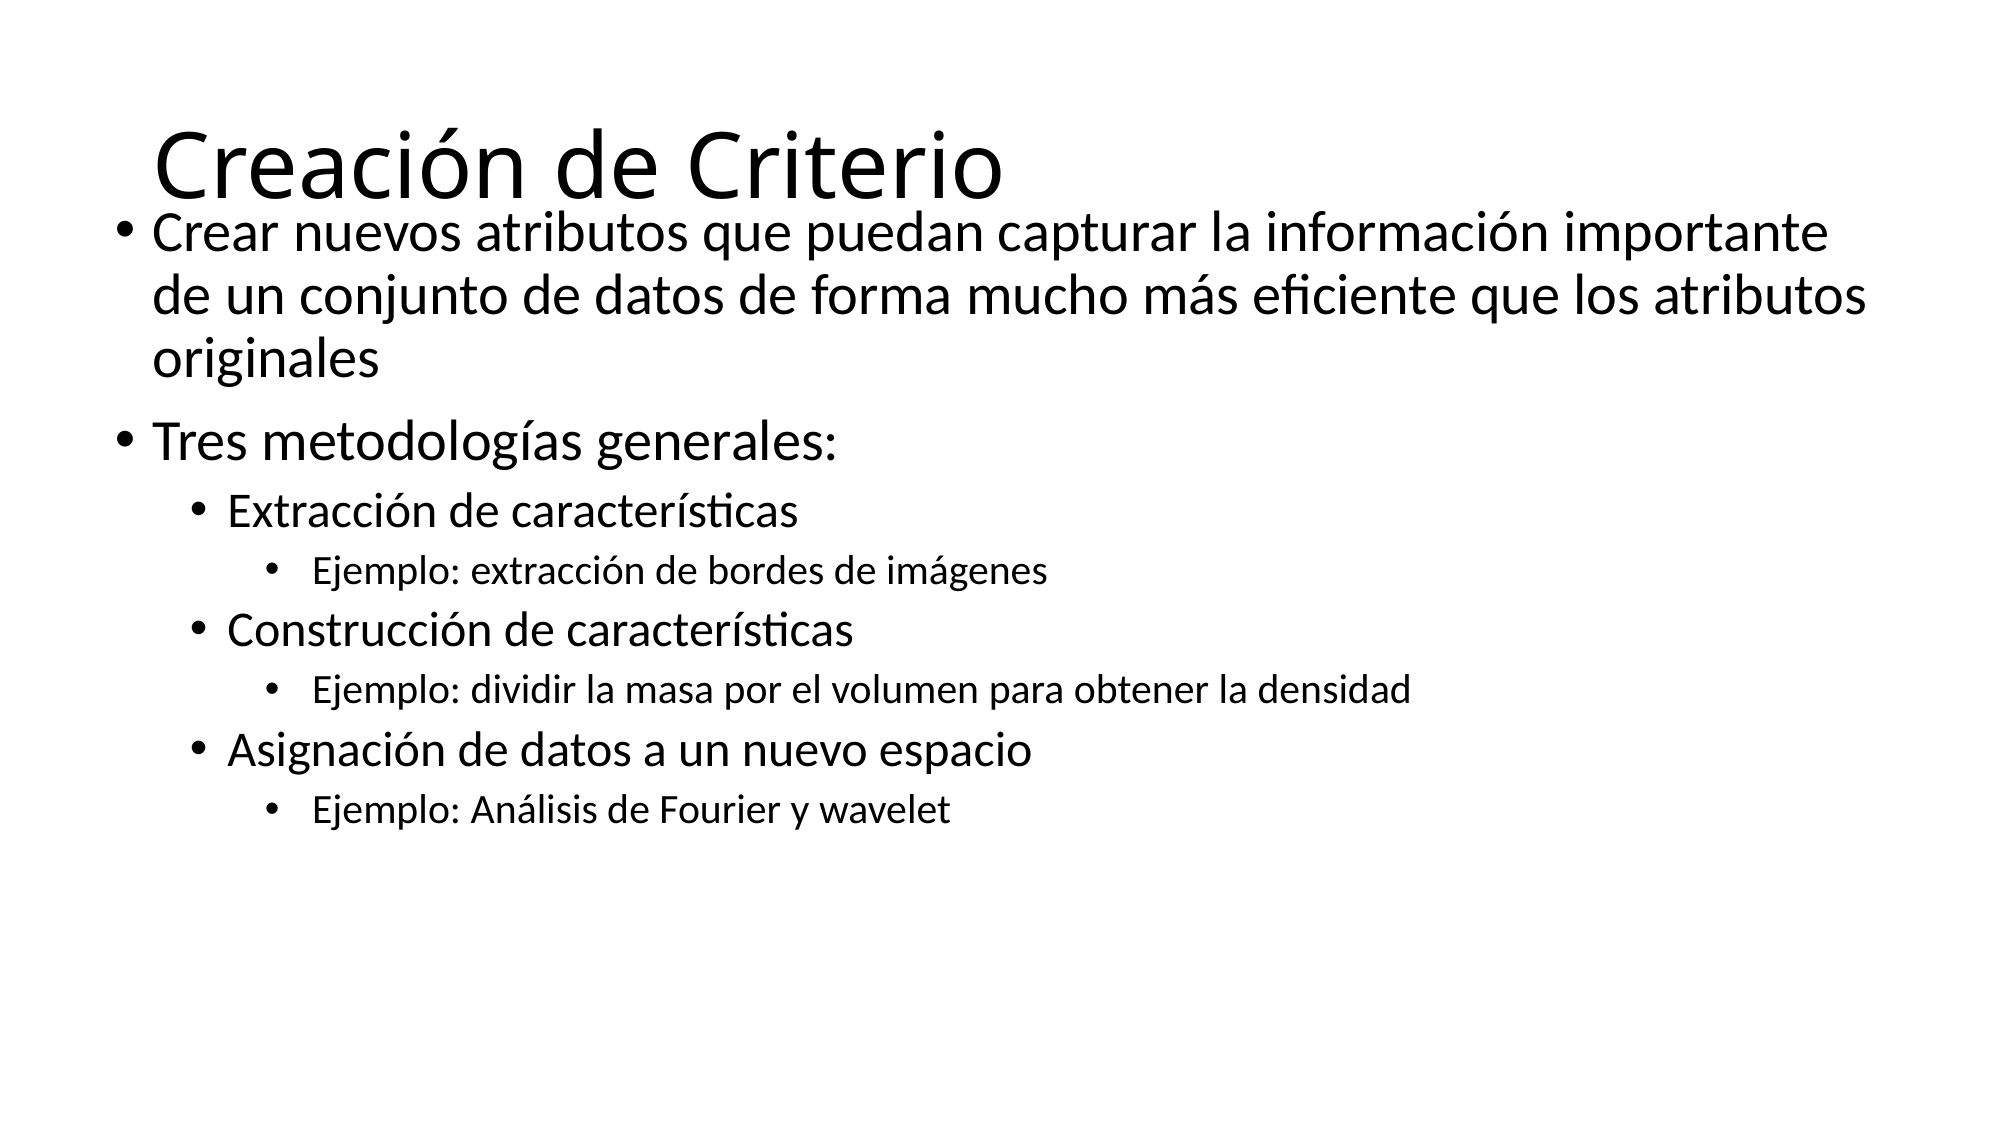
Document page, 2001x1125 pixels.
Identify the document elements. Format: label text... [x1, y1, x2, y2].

list Crear nuevos atributos que puedan capturar la información importante de un conjunto de datos de forma mucho más eficiente que los atributos originales Tres metodologías generales: Extracción de características Ejemplo: extracción de bordes de imágenes Construcción de características Ejemplo: dividir la masa por el volumen para obtener la densidad Asignación de datos a un nuevo espacio Ejemplo: Análisis de Fourier y wavelet [99, 193, 1900, 1005]
title Creación de Criterio [137, 59, 1863, 193]
